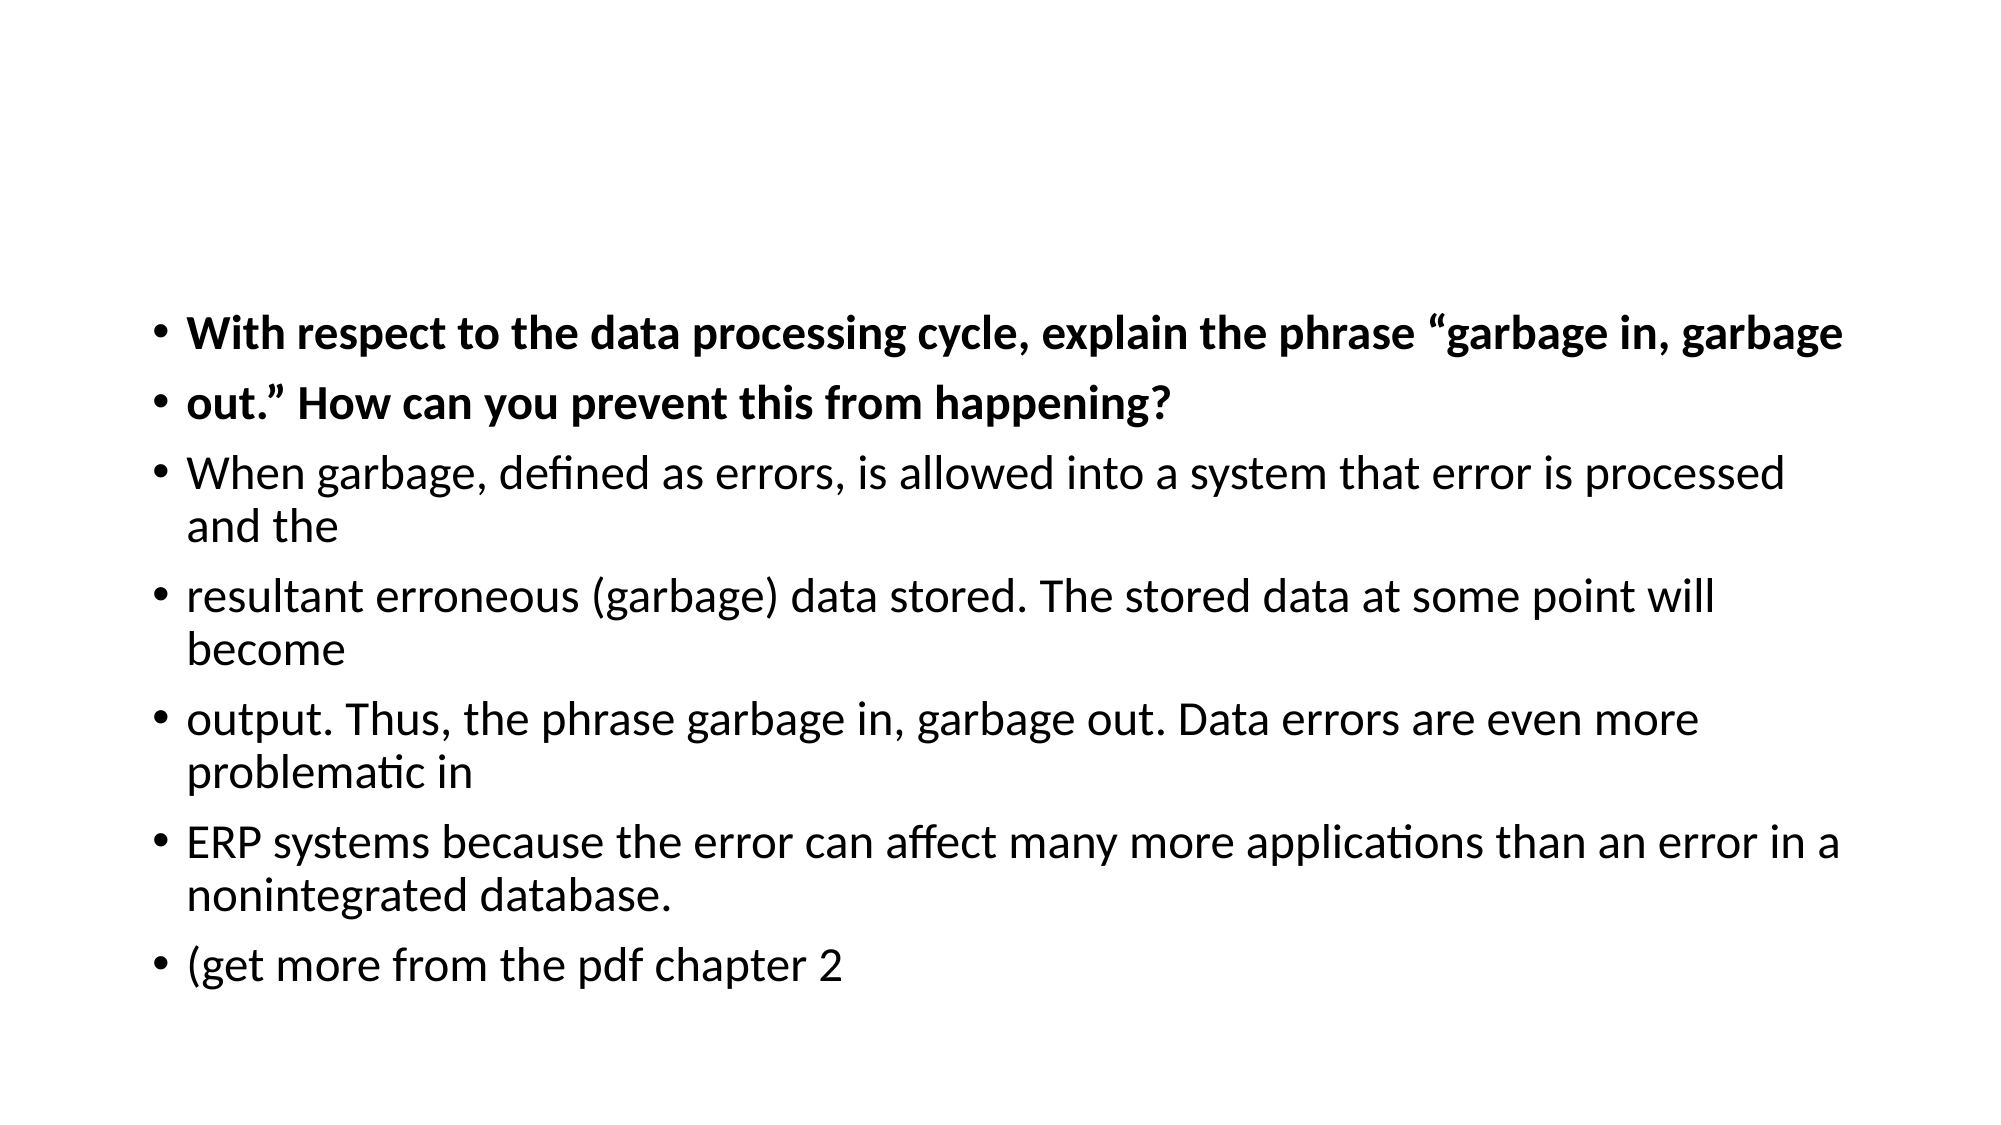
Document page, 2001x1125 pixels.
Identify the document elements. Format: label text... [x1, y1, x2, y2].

list With respect to the data processing cycle, explain the phrase “garbage in, garbage out.” How can you prevent this from happening? When garbage, defined as errors, is allowed into a system that error is processed and the resultant erroneous (garbage) data stored. The stored data at some point will become output. Thus, the phrase garbage in, garbage out. Data errors are even more problematic in ERP systems because the error can affect many more applications than an error in a nonintegrated database. (get more from the pdf chapter 2 [137, 299, 1863, 1014]
